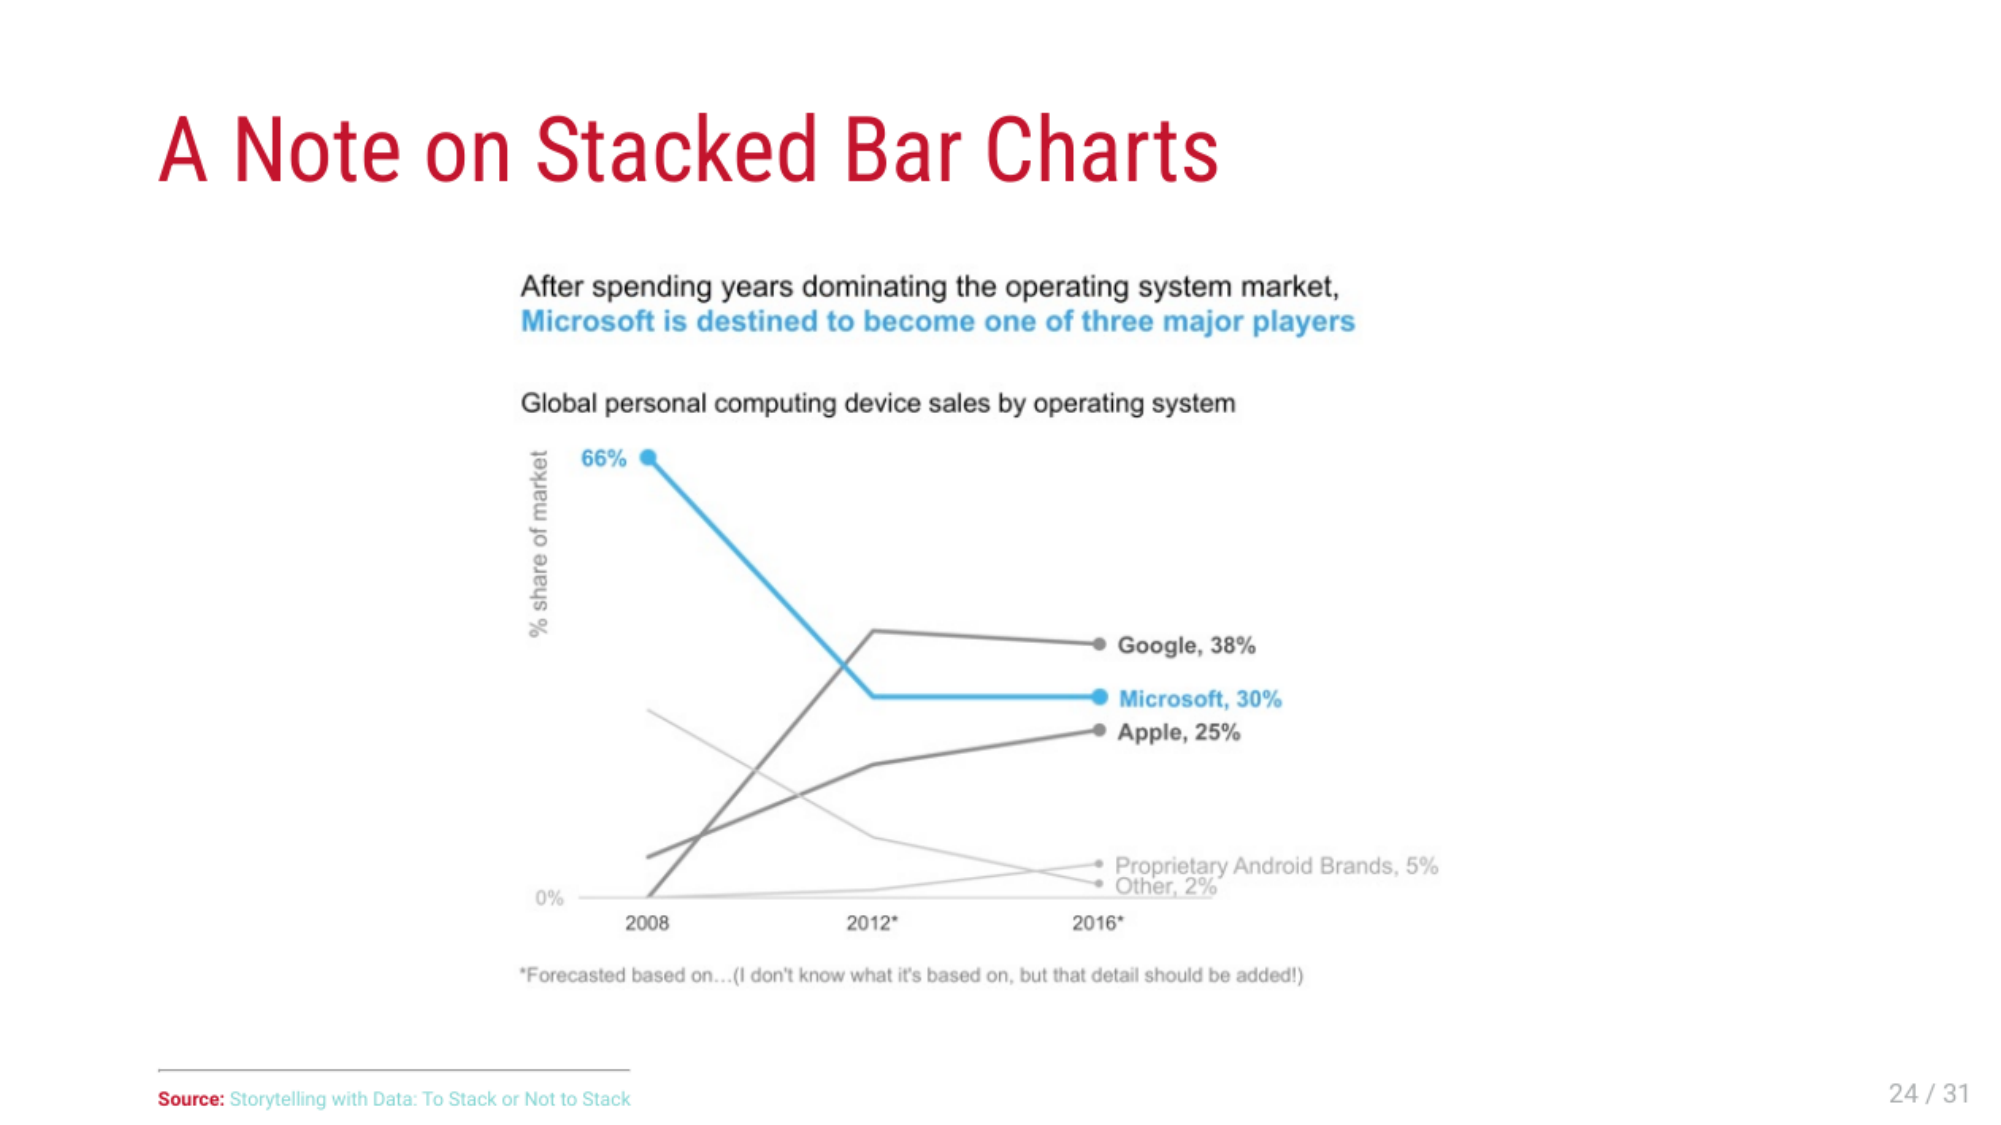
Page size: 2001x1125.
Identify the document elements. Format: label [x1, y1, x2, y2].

list [0, 0, 2000, 1125]
